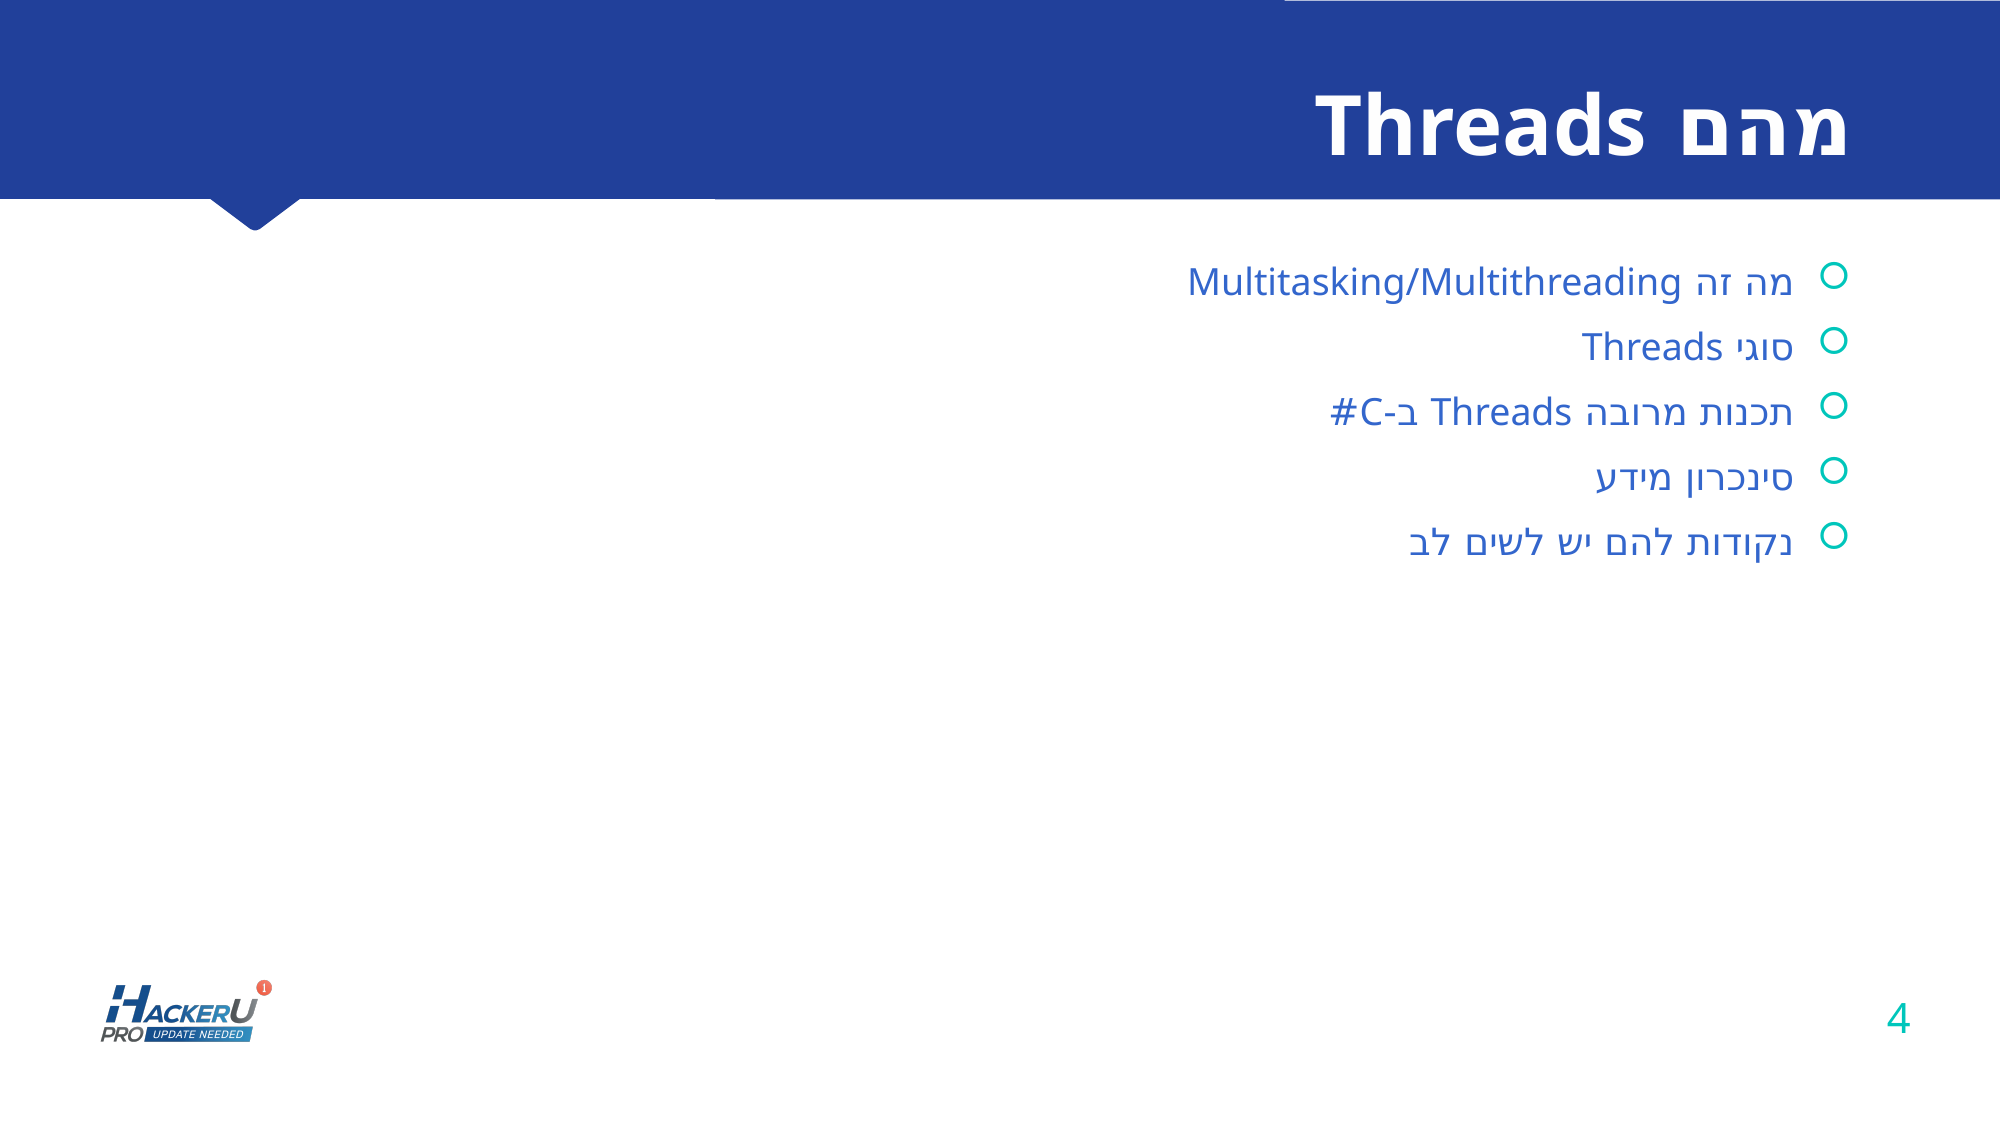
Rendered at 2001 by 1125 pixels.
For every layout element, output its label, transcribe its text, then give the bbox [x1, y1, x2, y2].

title מהם Threads [132, 20, 1868, 180]
picture [78, 971, 291, 1053]
slide_number 4 [1751, 970, 1926, 1051]
list מה זה Multitasking/Multithreading סוגי Threads תכנות מרובה Threads ב-C# סינכרון מידע נקודות להם יש לשים לב [134, 250, 1866, 962]
